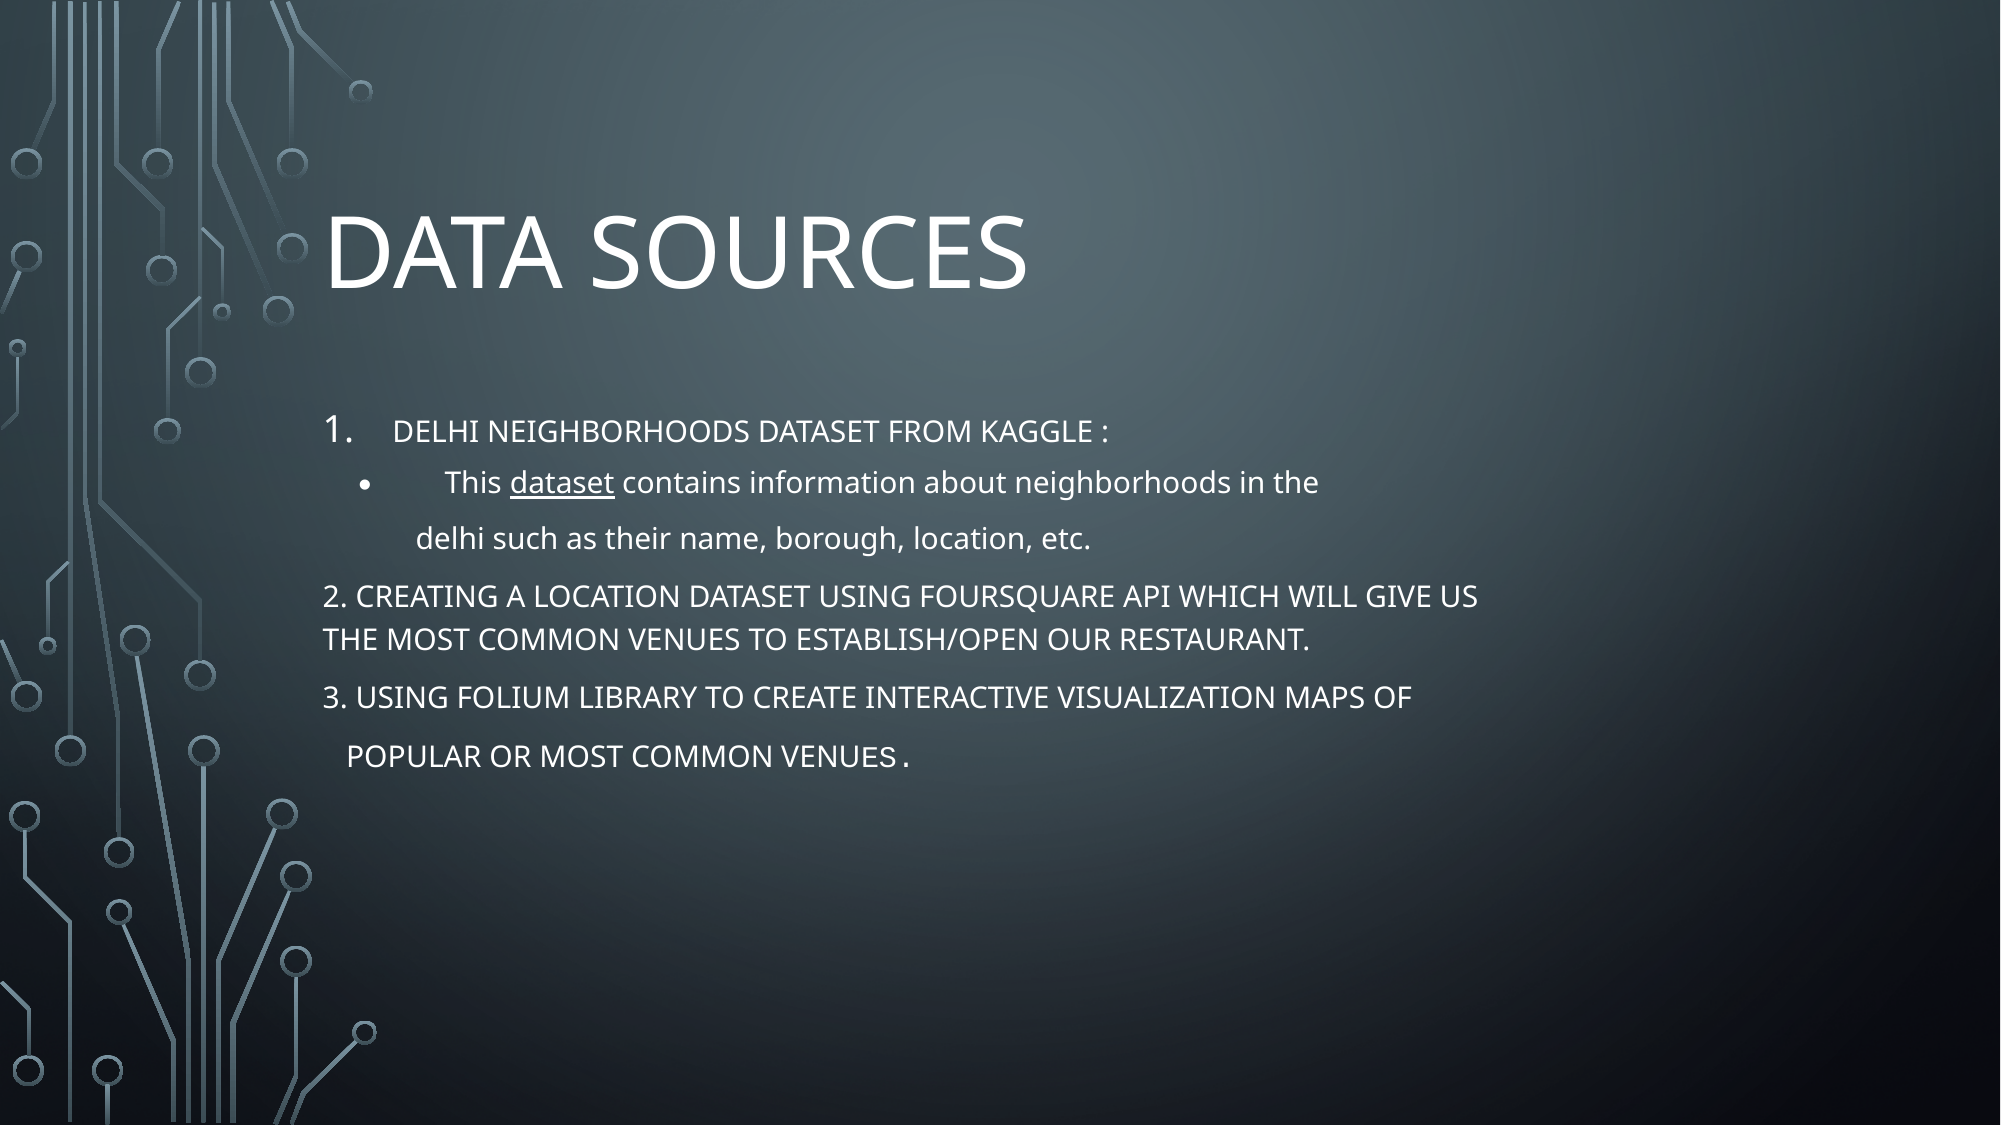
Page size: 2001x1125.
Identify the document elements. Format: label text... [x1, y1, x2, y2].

title Data Sources [307, 184, 1750, 318]
subtitle Delhi Neighborhoods dataset from kaGgle : This dataset contains information about neighborhoods in the delhi such as their name, borough, location, etc. 2. Creating a location dataset using foursquare api which will give us the most common venues to establish/open our restaurant. 3. Using Folium library to create interactive visualization maps of popular or most common venues. [307, 397, 1750, 887]
